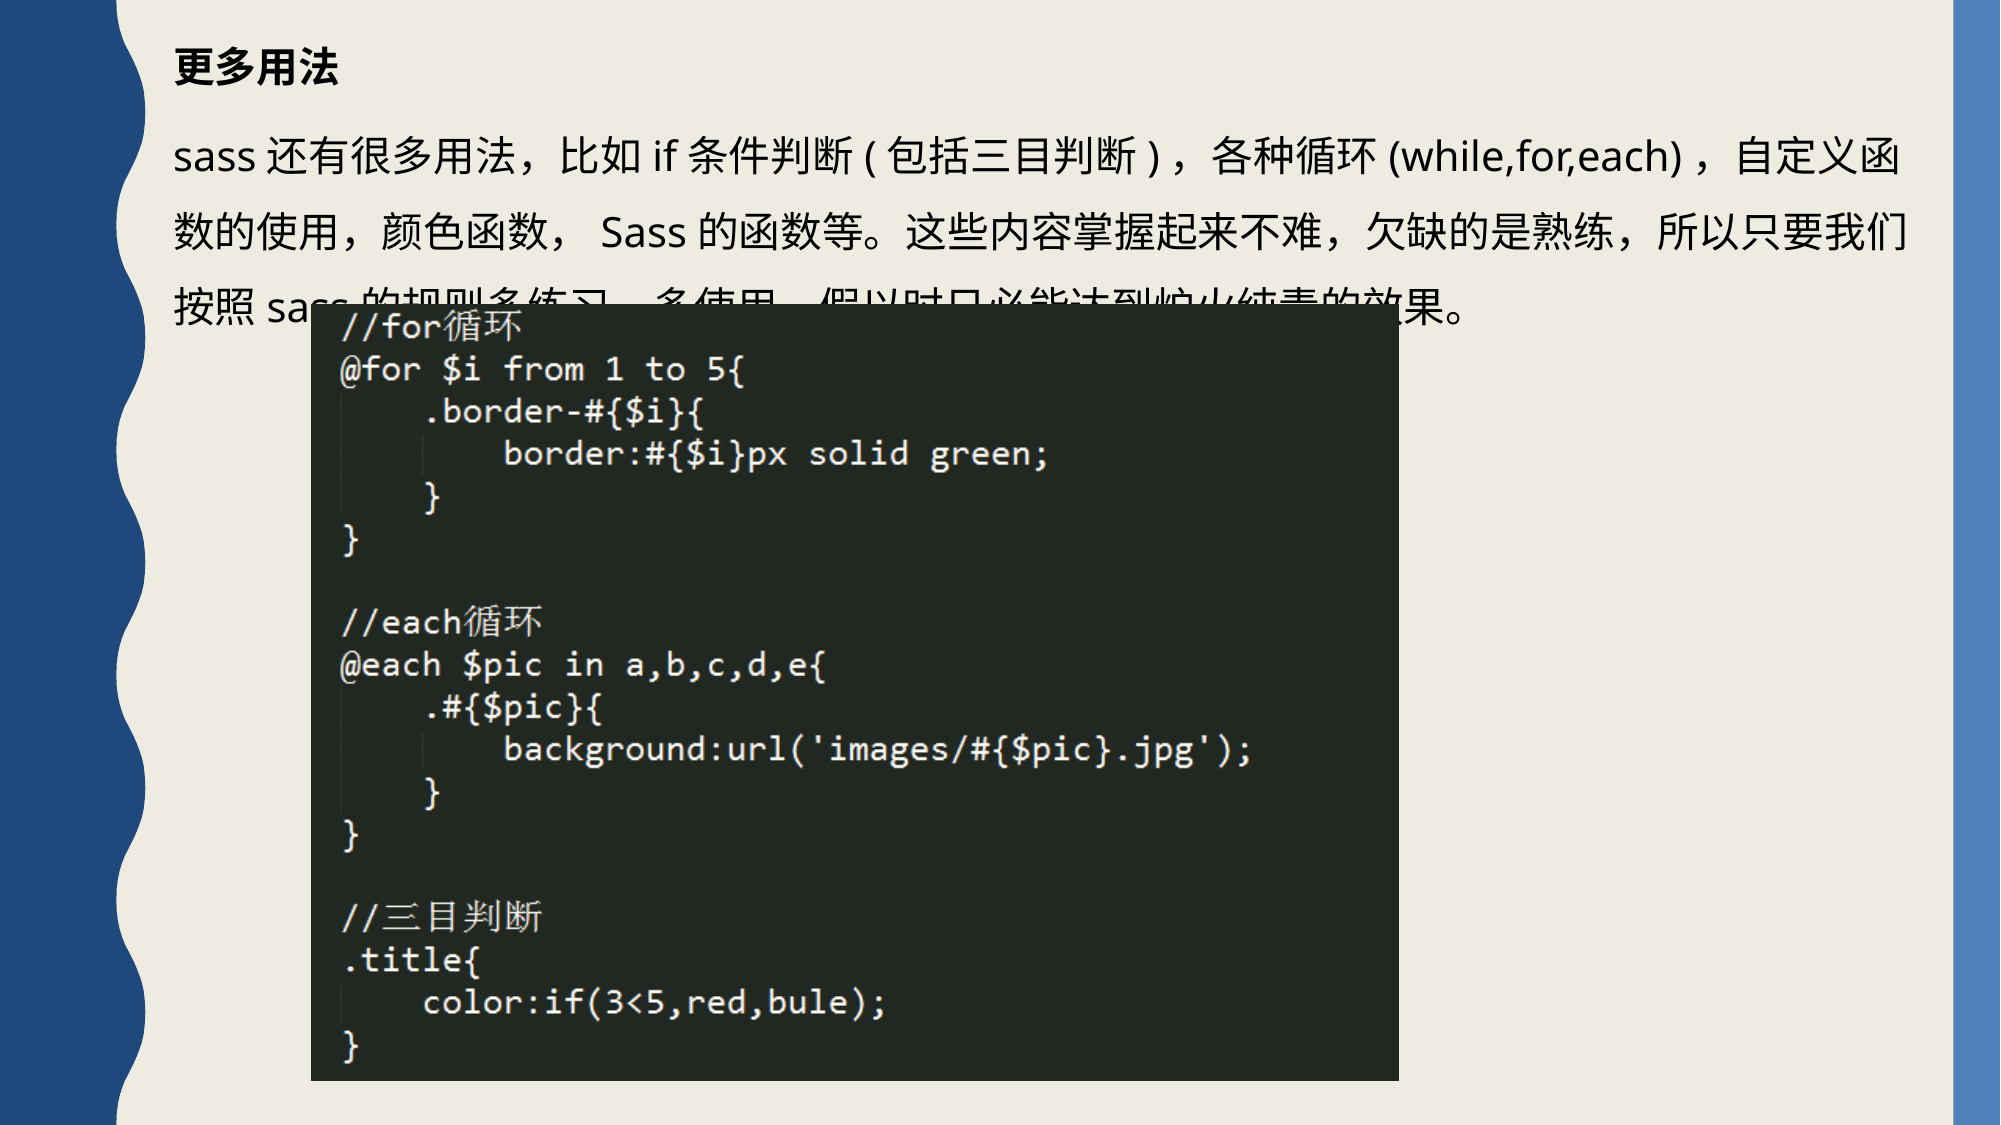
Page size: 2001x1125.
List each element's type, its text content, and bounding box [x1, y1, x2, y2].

picture [311, 304, 1399, 1081]
text_box 更多用法 sass还有很多用法，比如if条件判断(包括三目判断)，各种循环(while,for,each)，自定义函数的使用，颜色函数，Sass的函数等。这些内容掌握起来不难，欠缺的是熟练，所以只要我们按照sass的规则多练习，多使用，假以时日必能达到炉火纯青的效果。 [158, 7, 1940, 1081]
